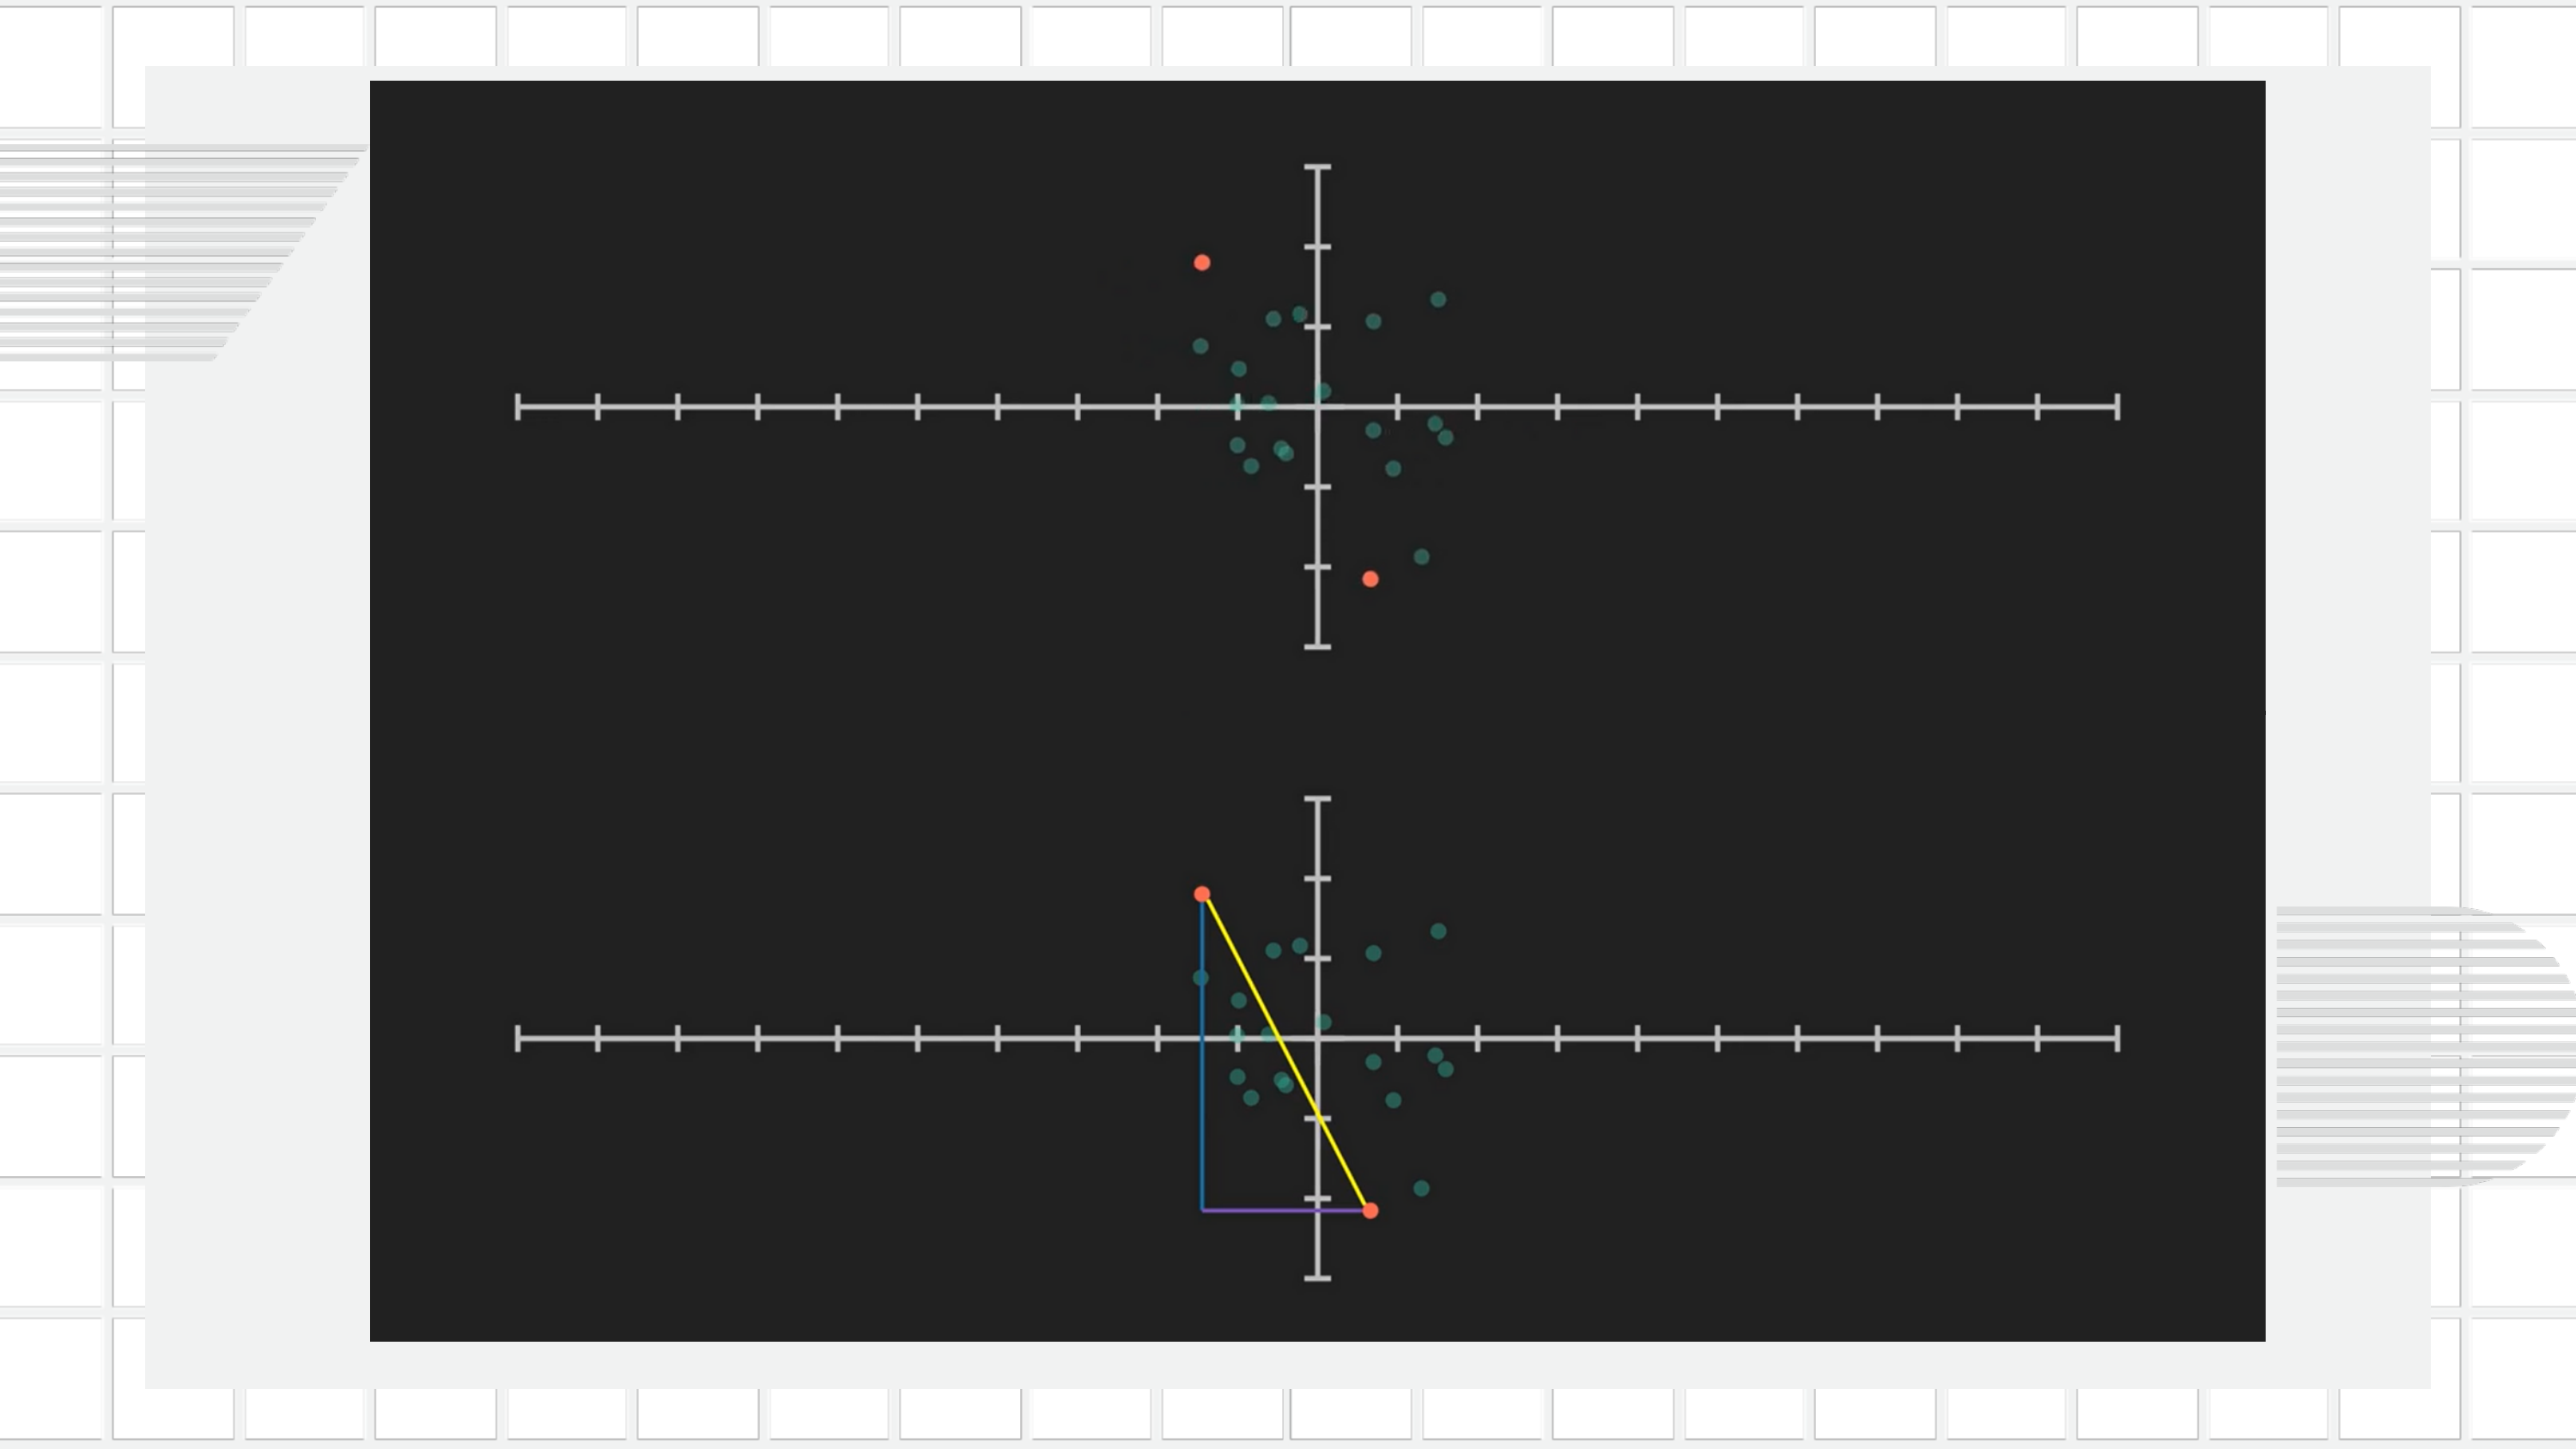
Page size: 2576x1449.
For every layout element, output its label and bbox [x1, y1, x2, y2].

text_box [0, 0, 2576, 1449]
text_box [144, 65, 2432, 1390]
